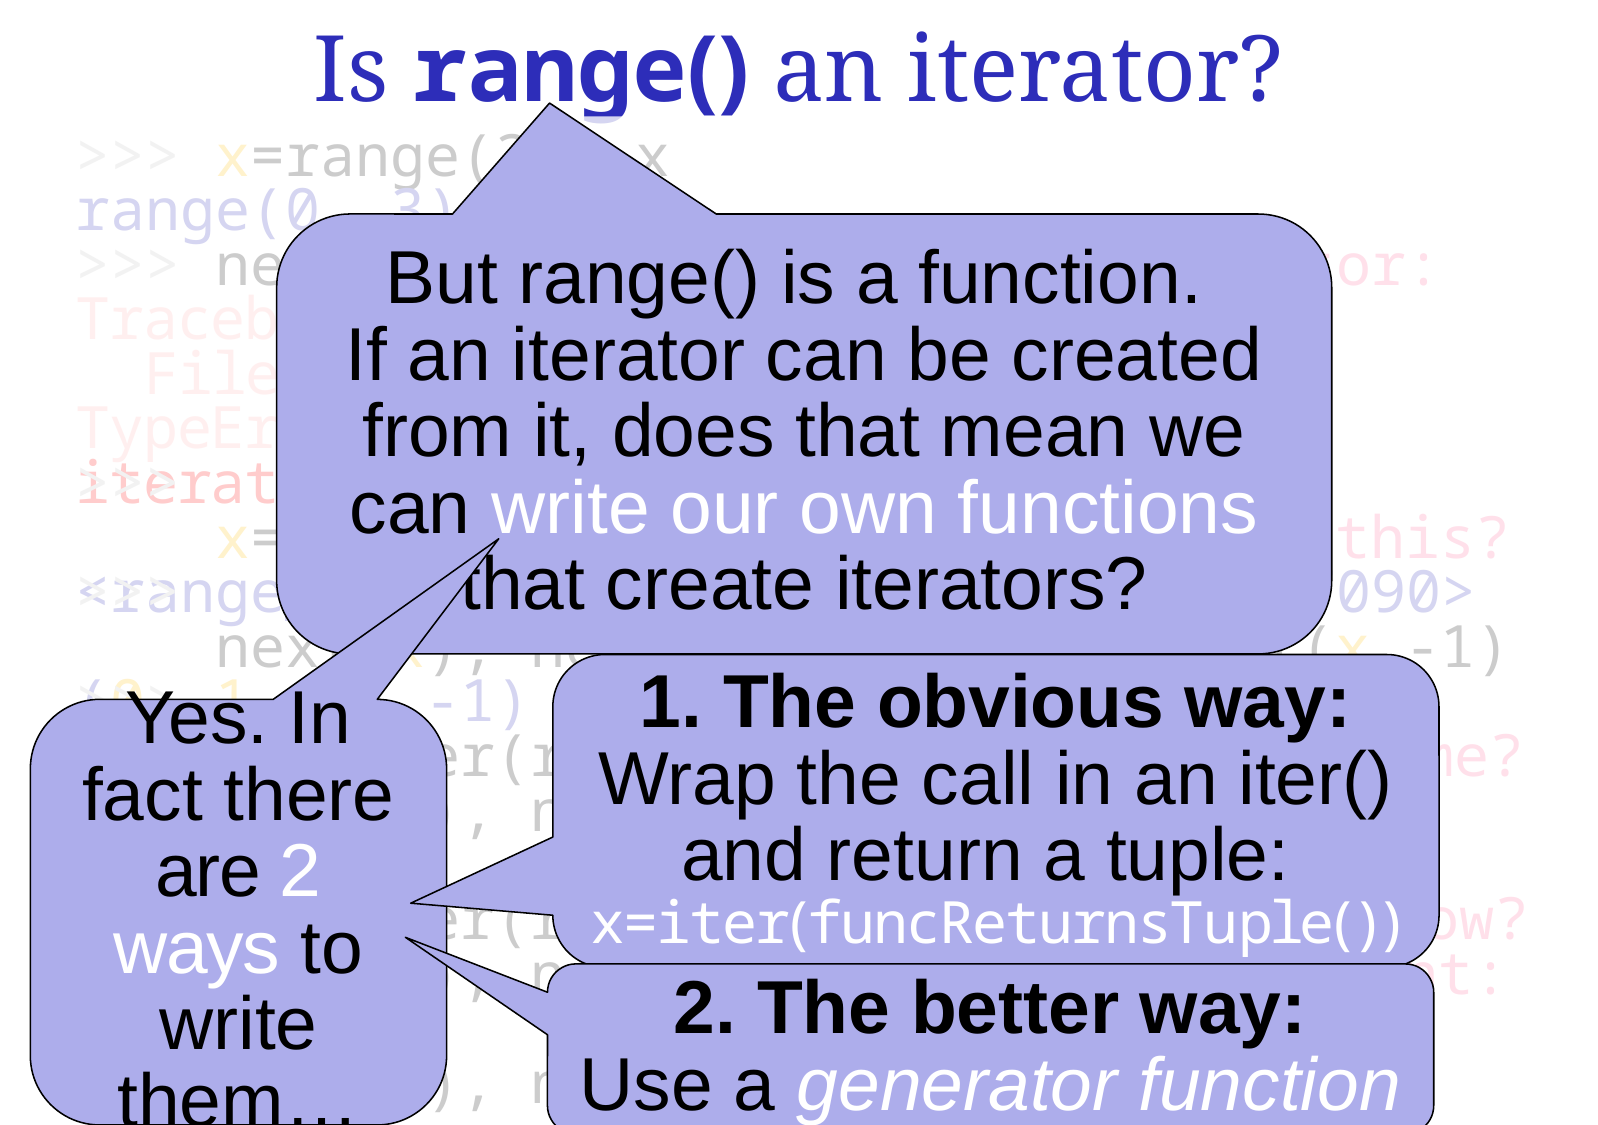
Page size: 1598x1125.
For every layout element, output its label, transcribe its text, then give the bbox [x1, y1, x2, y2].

text_box But range() is a function. If an iterator can be created from it, does that mean we can write our own functions that create iterators? [276, 103, 1332, 654]
text_box Is range() an iterator? [48, 0, 1549, 116]
text_box [571, 116, 1558, 1125]
text_box 2. The better way: Use a generator function [405, 937, 1434, 1125]
text_box [389, 967, 554, 1125]
text_box 1. The obvious way: Wrap the call in an iter() and return a tuple: x=iter(funcReturnsTuple( ) ) [410, 654, 1440, 964]
text_box [379, 654, 597, 885]
text_box [45, 116, 537, 724]
text_box Yes. In fact there are 2 ways to write them… [30, 538, 499, 1125]
text_box [45, 1100, 88, 1125]
text_box [447, 907, 581, 991]
